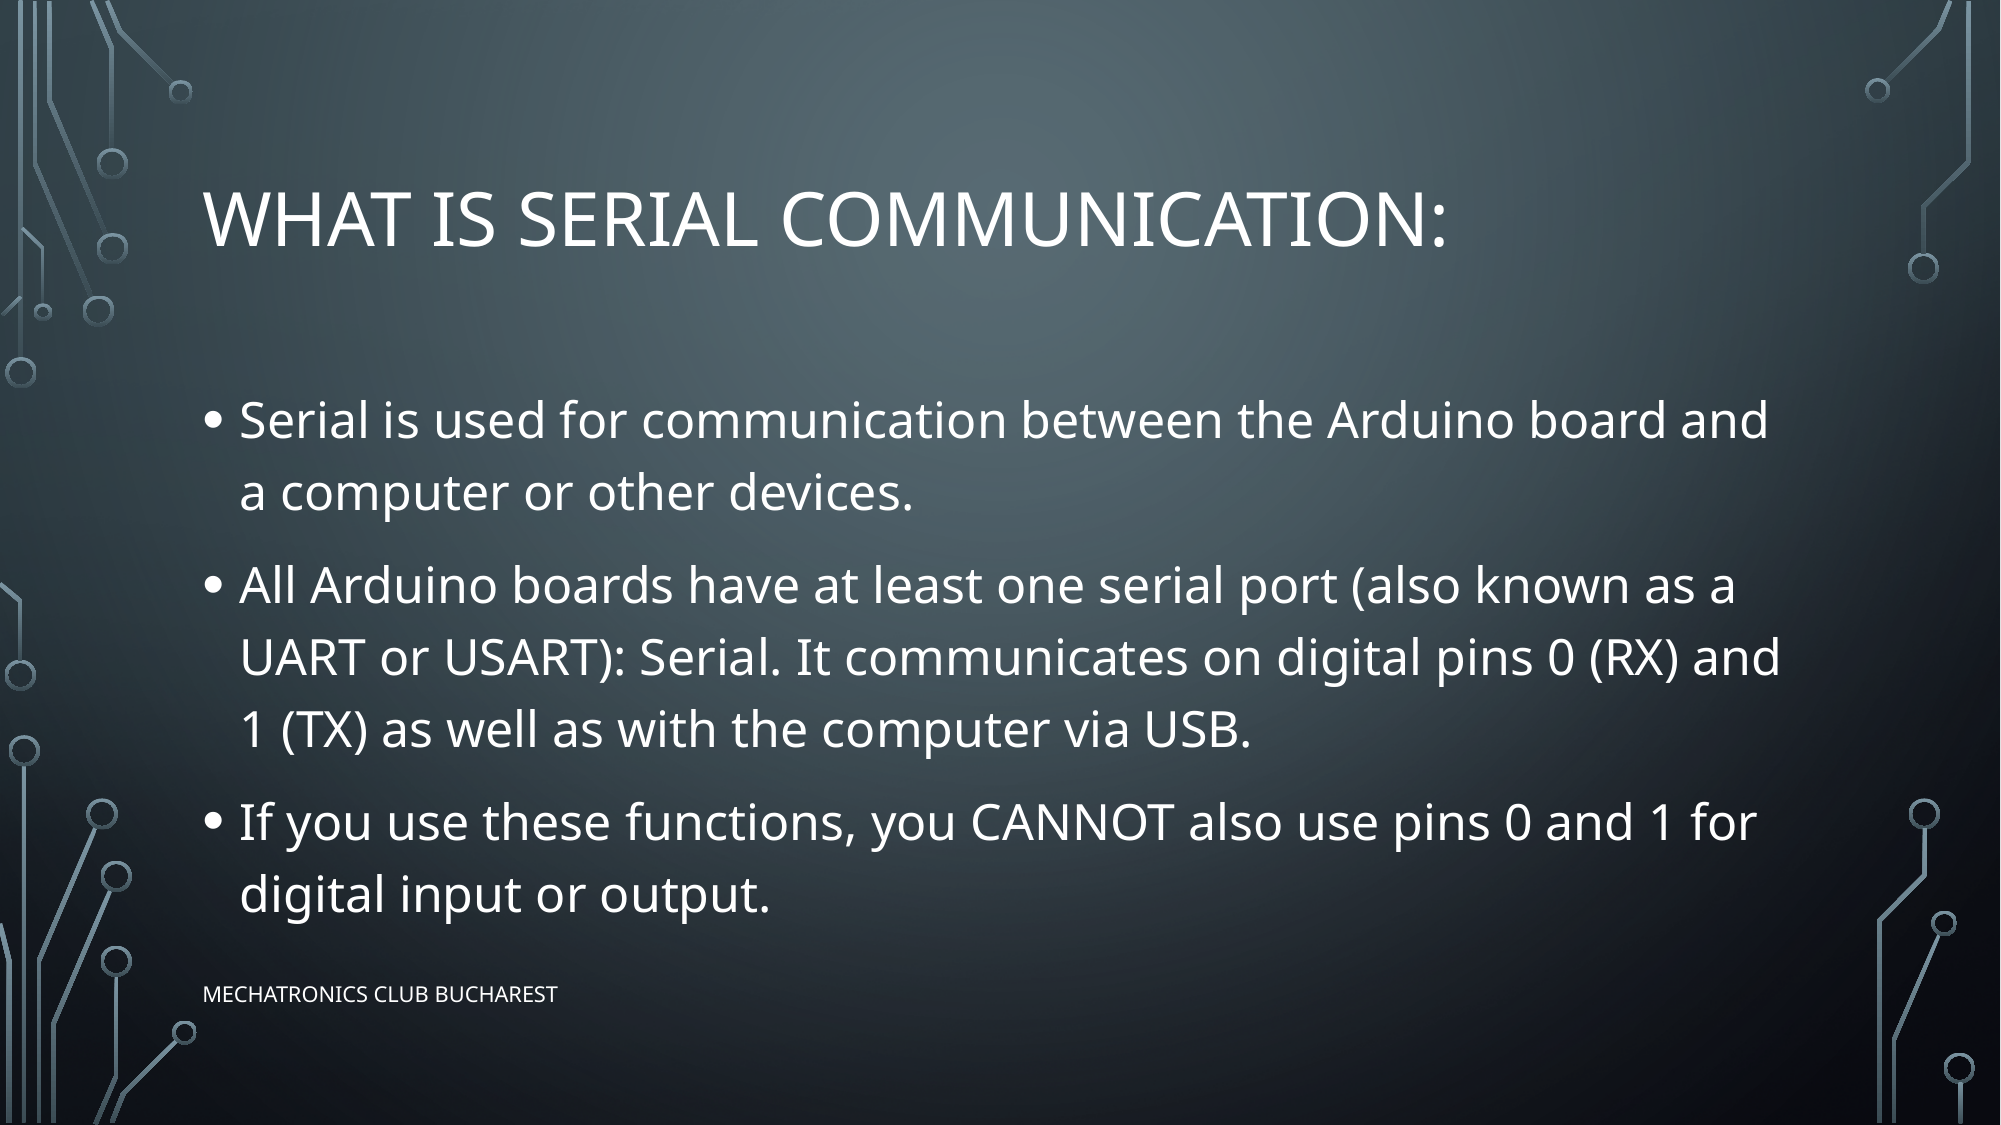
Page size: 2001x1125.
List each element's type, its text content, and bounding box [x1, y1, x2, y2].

footer Mechatronics Club Bucharest [187, 965, 1211, 1025]
title WHAT IS SERIAL COMMUNICATION: [187, 101, 1813, 344]
list Serial is used for communication between the Arduino board and a computer or other devices. All Arduino boards have at least one serial port (also known as a UART or USART): Serial. It communicates on digital pins 0 (RX) and 1 (TX) as well as with the computer via USB. If you use these functions, you CANNOT also use pins 0 and 1 for digital input or output. [187, 369, 1813, 950]
